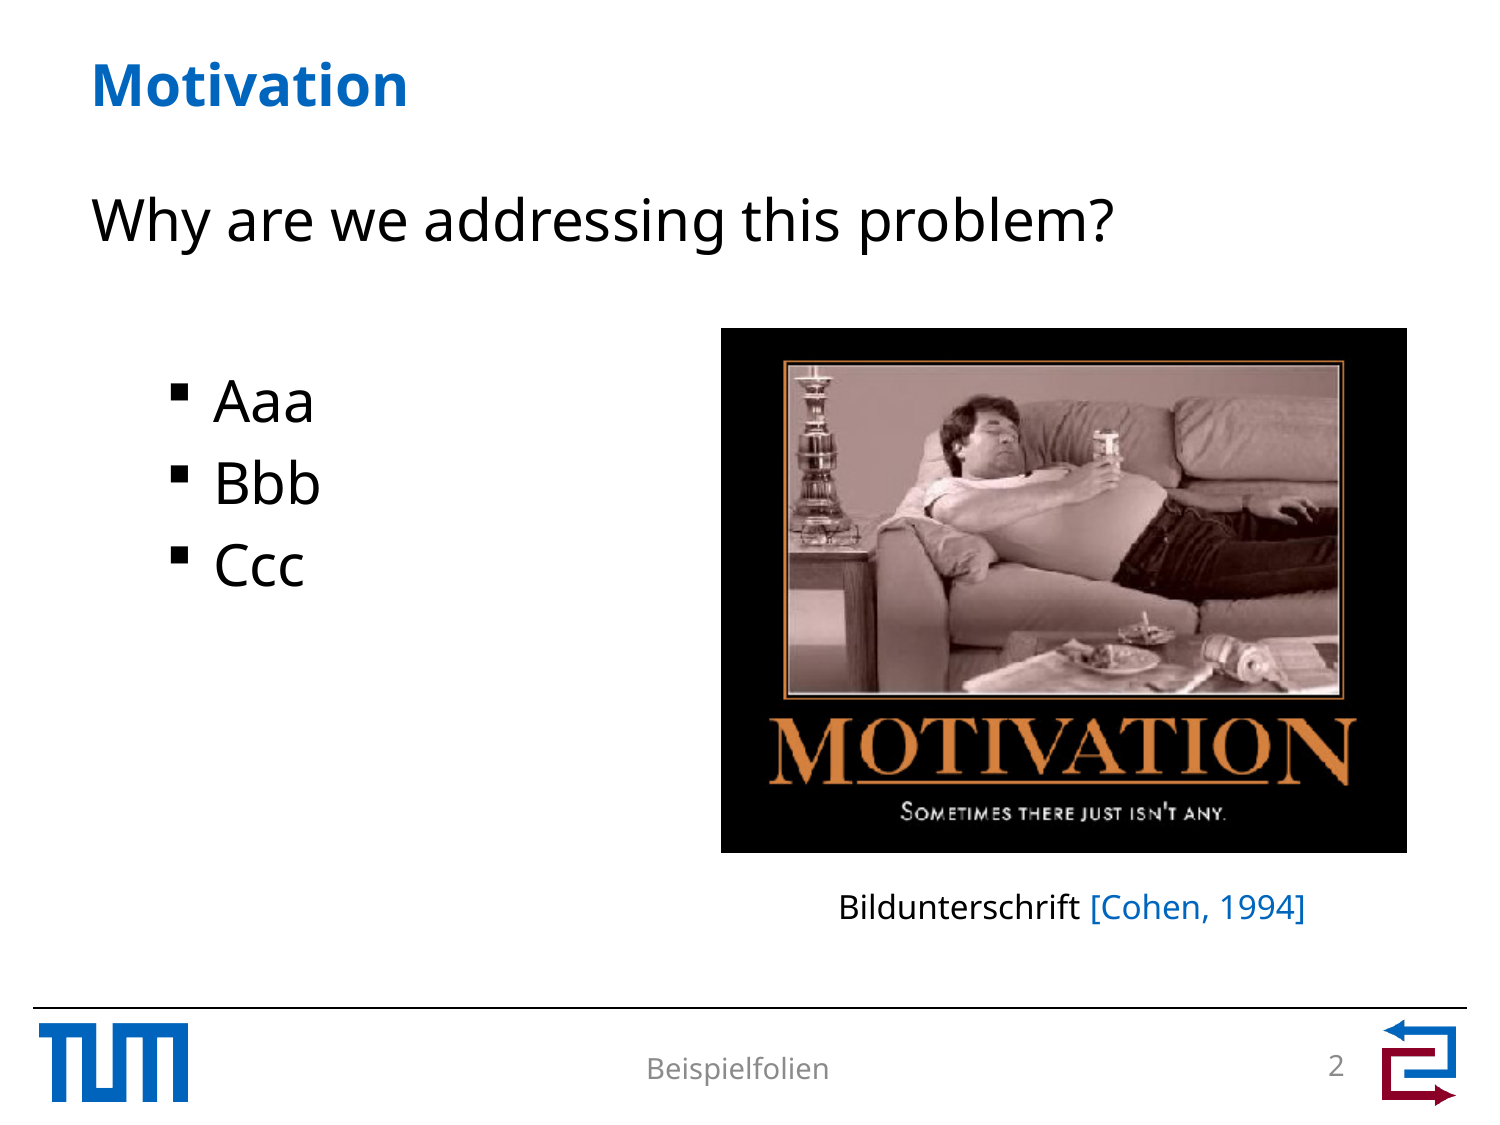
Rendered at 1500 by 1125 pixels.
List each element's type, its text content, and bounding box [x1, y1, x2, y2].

picture [39, 1023, 188, 1102]
slide_number 2 [1222, 1036, 1360, 1097]
text_box Bildunterschrift [Cohen, 1994] [808, 878, 1336, 934]
footer Beispielfolien [253, 1037, 1223, 1099]
list Why are we addressing this problem? Aaa Bbb Ccc [76, 175, 1424, 997]
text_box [721, 327, 1407, 854]
picture [1382, 1019, 1456, 1106]
title Motivation [75, 23, 1149, 143]
